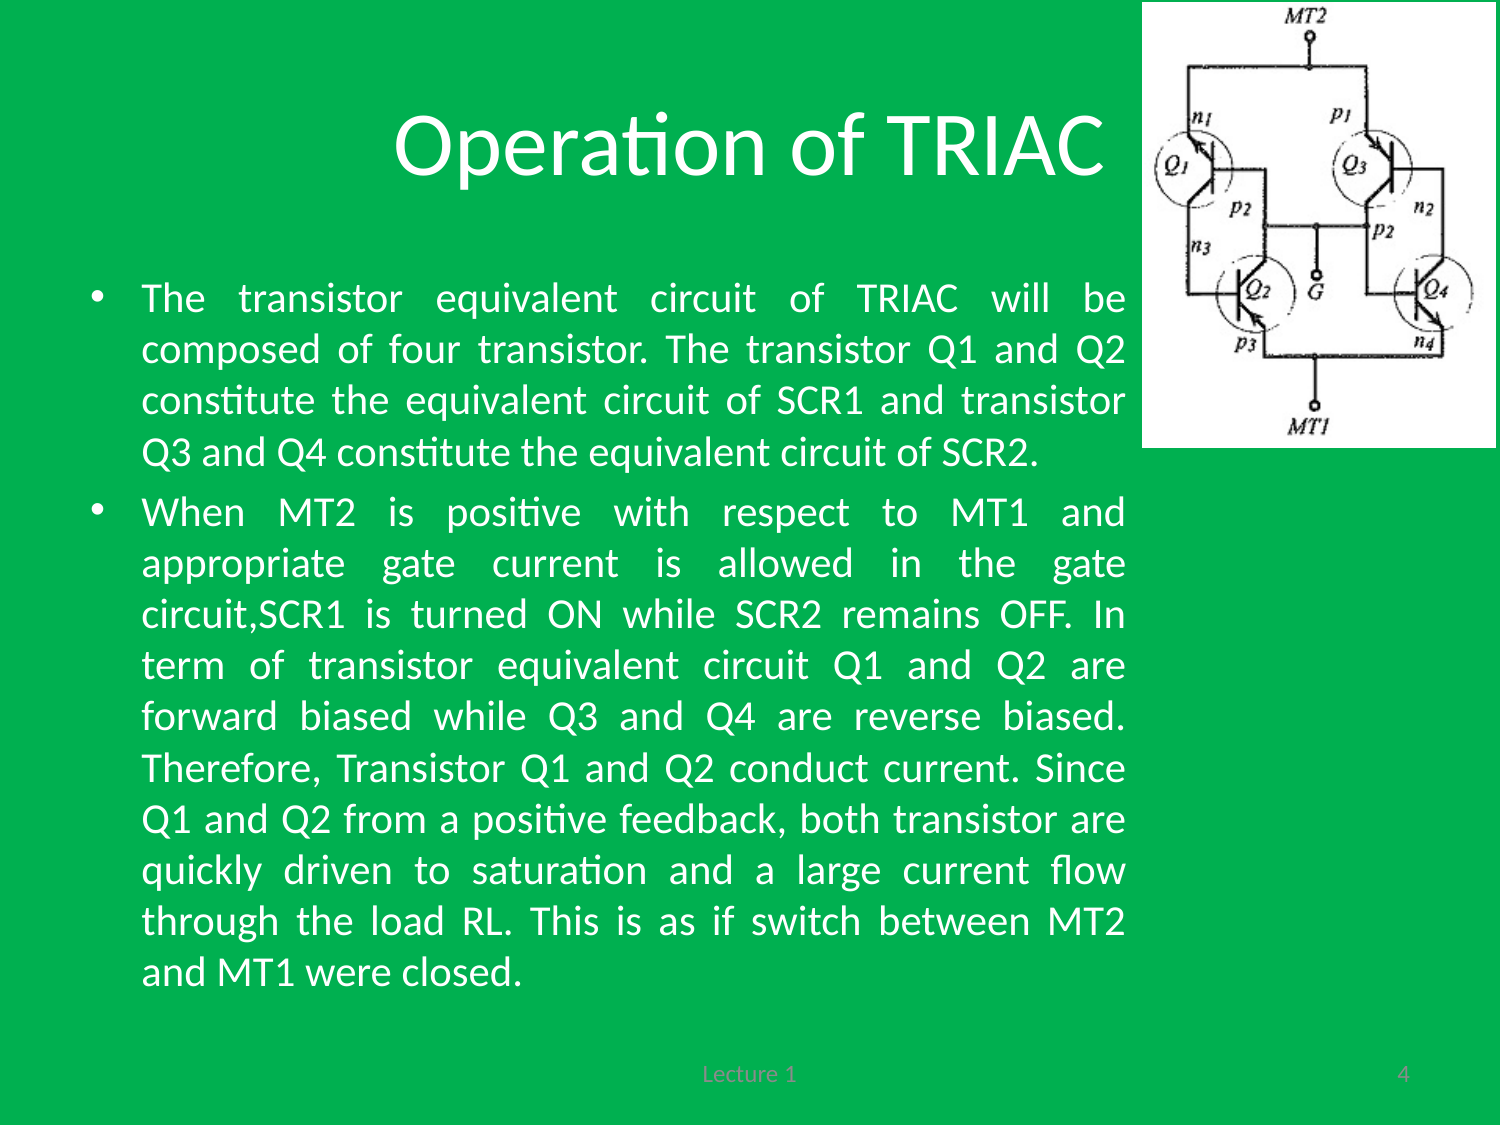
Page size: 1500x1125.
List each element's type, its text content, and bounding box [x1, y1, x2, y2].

picture [1142, 1, 1496, 448]
footer Lecture 1 [512, 1042, 988, 1103]
list The transistor equivalent circuit of TRIAC will be composed of four transistor. The transistor Q1 and Q2 constitute the equivalent circuit of SCR1 and transistor Q3 and Q4 constitute the equivalent circuit of SCR2. When MT2 is positive with respect to MT1 and appropriate gate current is allowed in the gate circuit,SCR1 is turned ON while SCR2 remains OFF. In term of transistor equivalent circuit Q1 and Q2 are forward biased while Q3 and Q4 are reverse biased. Therefore, Transistor Q1 and Q2 conduct current. Since Q1 and Q2 from a positive feedback, both transistor are quickly driven to saturation and a large current flow through the load RL. This is as if switch between MT2 and MT1 were closed. [75, 262, 1143, 1005]
title Operation of TRIAC [75, 45, 1137, 233]
slide_number 4 [1074, 1042, 1425, 1103]
